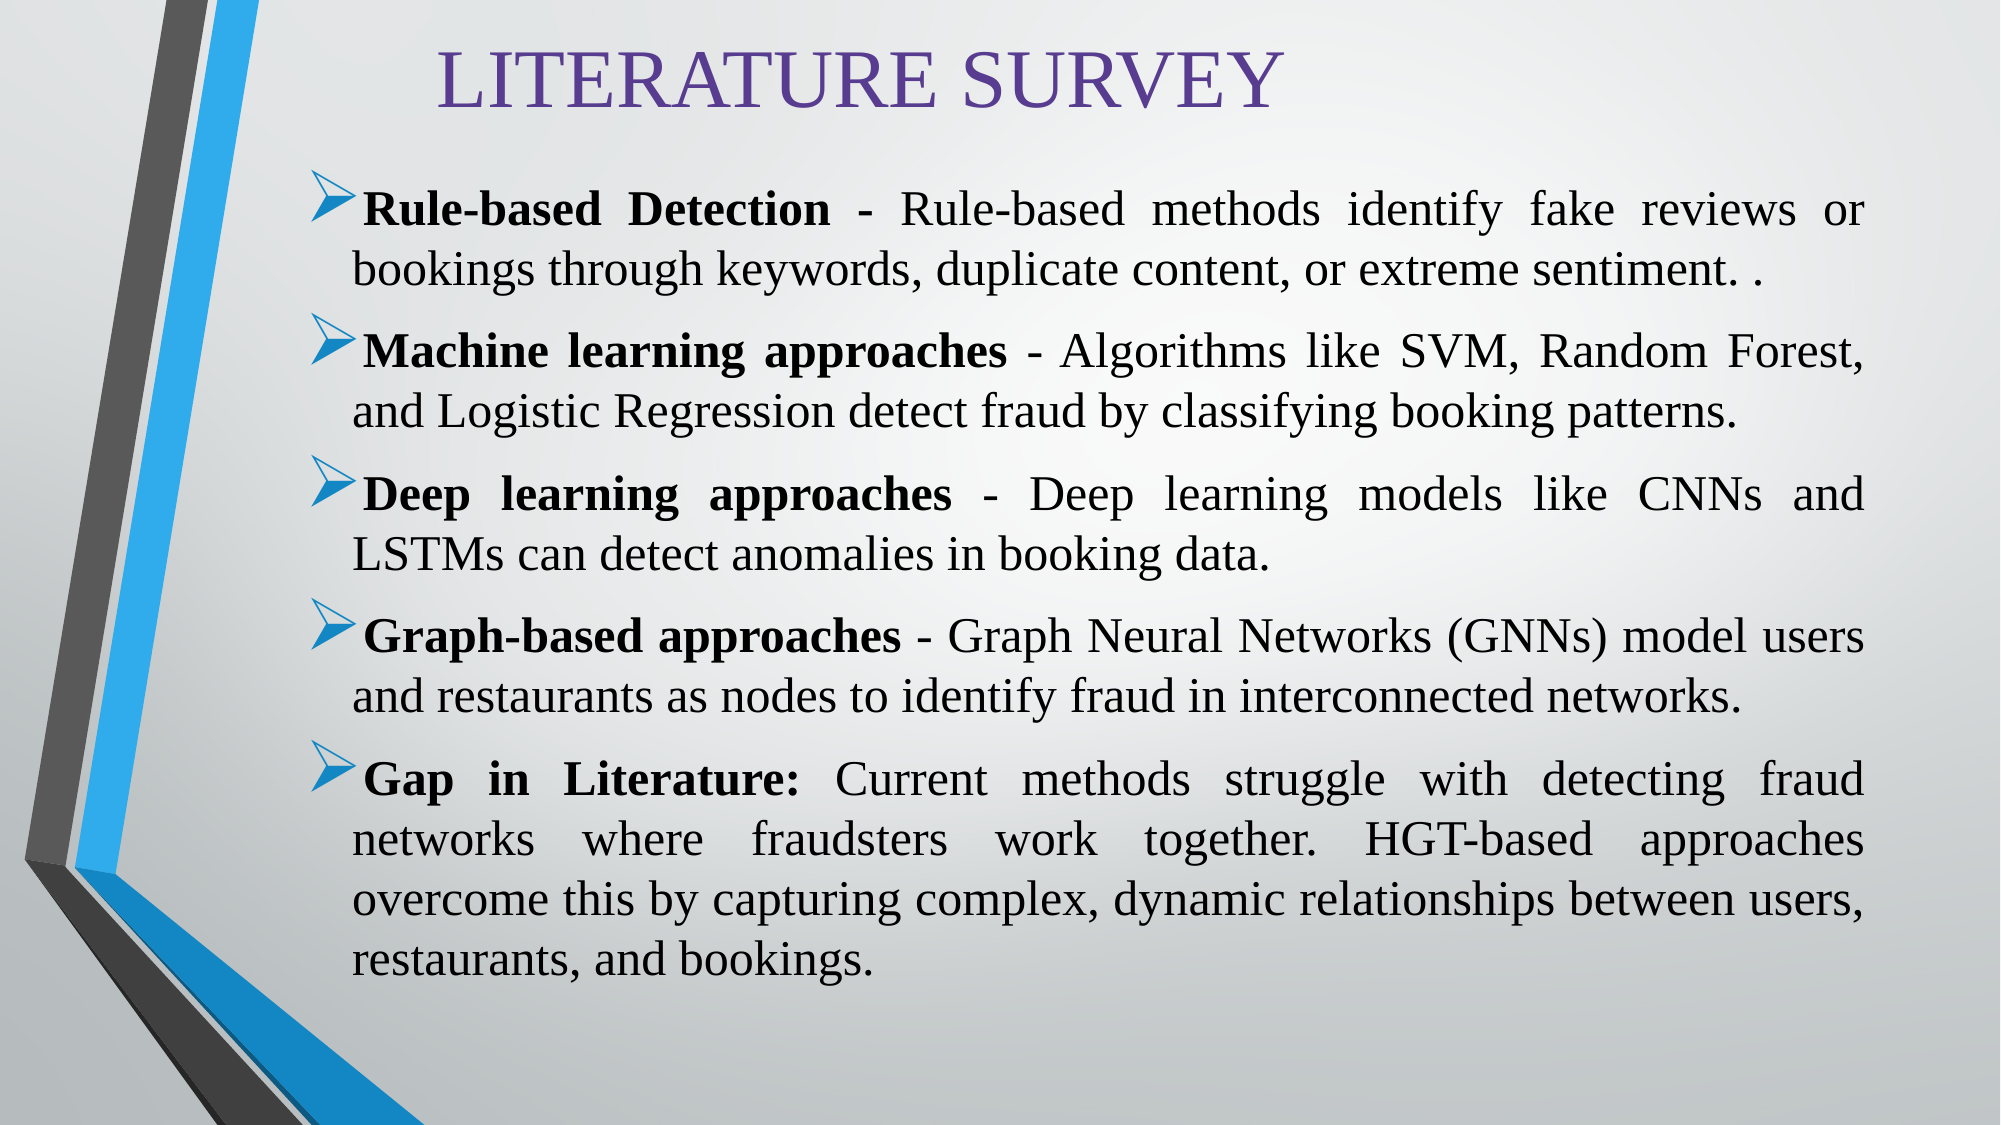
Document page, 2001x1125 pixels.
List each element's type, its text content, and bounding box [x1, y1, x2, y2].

title LITERATURE SURVEY [139, 26, 1602, 122]
list Rule-based Detection - Rule-based methods identify fake reviews or bookings through keywords, duplicate content, or extreme sentiment. . Machine learning approaches - Algorithms like SVM, Random Forest, and Logistic Regression detect fraud by classifying booking patterns. Deep learning approaches - Deep learning models like CNNs and LSTMs can detect anomalies in booking data. Graph-based approaches - Graph Neural Networks (GNNs) model users and restaurants as nodes to identify fraud in interconnected networks. Gap in Literature: Current methods struggle with detecting fraud networks where fraudsters work together. HGT-based approaches overcome this by capturing complex, dynamic relationships between users, restaurants, and bookings. [290, 118, 1881, 1125]
